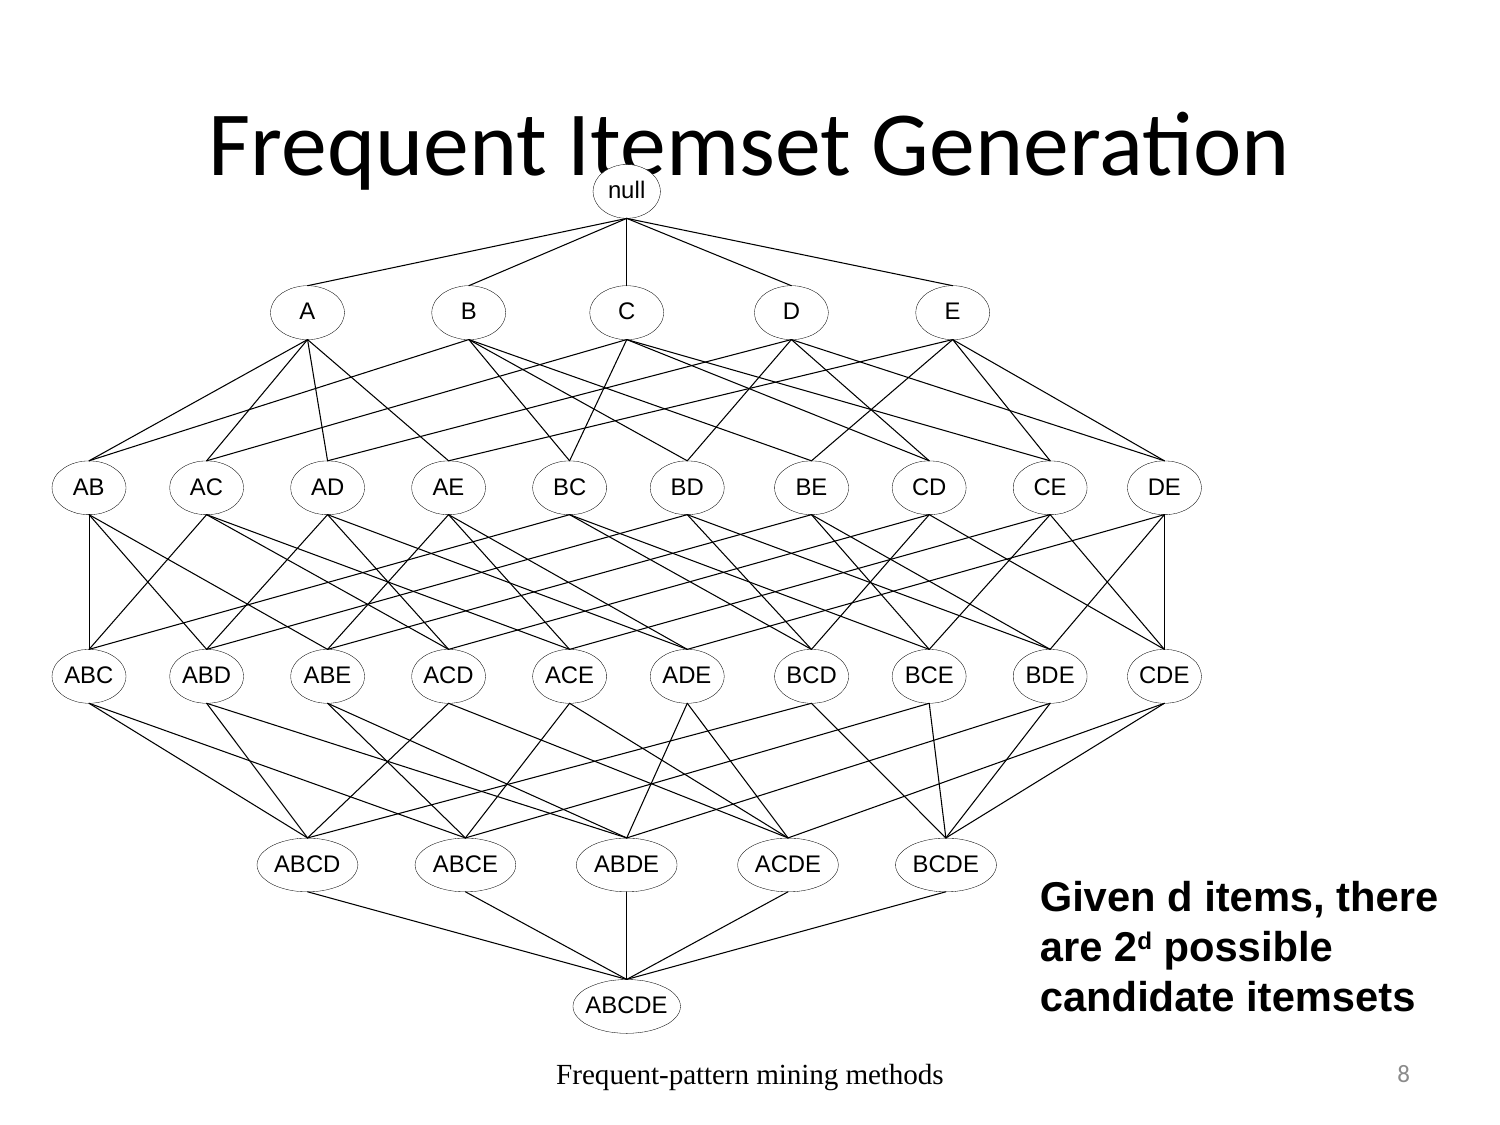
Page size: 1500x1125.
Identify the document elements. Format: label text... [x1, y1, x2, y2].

text_box Given d items, there are 2d possible candidate itemsets [1209, 862, 1475, 1028]
title Frequent Itemset Generation [75, 45, 1425, 233]
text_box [49, 162, 1205, 1035]
footer Frequent-pattern mining methods [512, 1043, 988, 1103]
slide_number 8 [1074, 1042, 1425, 1103]
